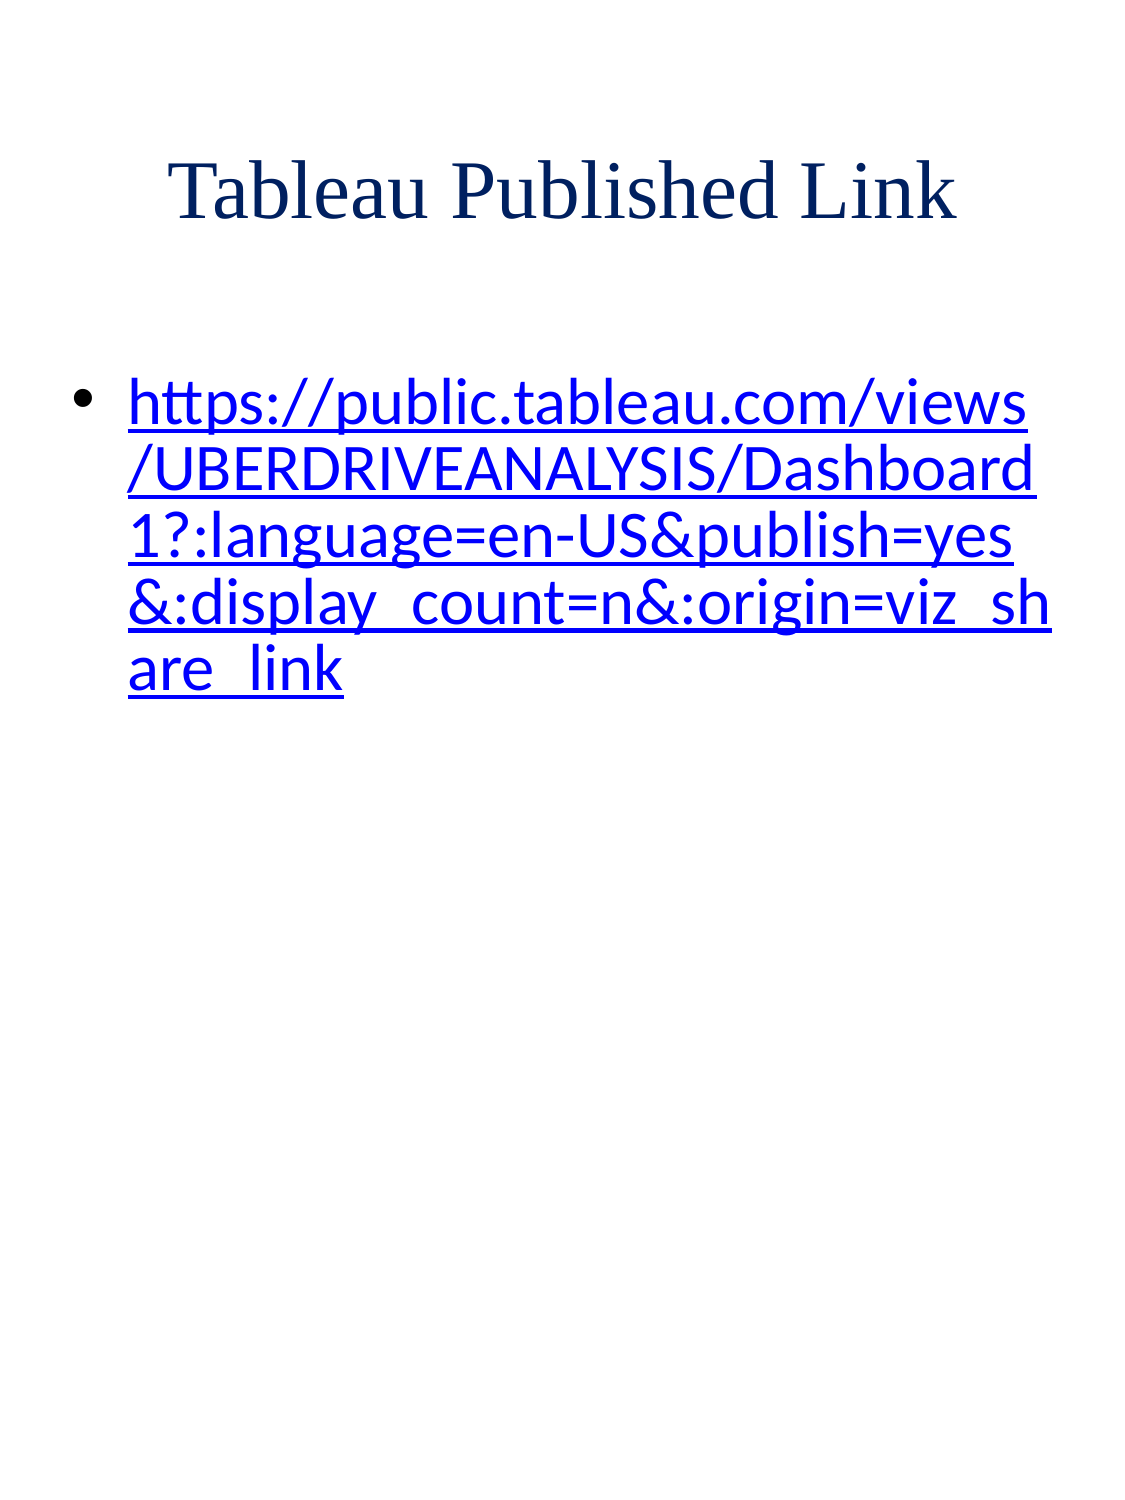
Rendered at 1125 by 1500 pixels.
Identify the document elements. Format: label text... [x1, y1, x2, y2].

list https://public.tableau.com/views/UBERDRIVEANALYSIS/Dashboard1?:language=en-US&publish=yes&:display_count=n&:origin=viz_share_link [56, 350, 1069, 1340]
title Tableau Published Link [56, 60, 1069, 310]
